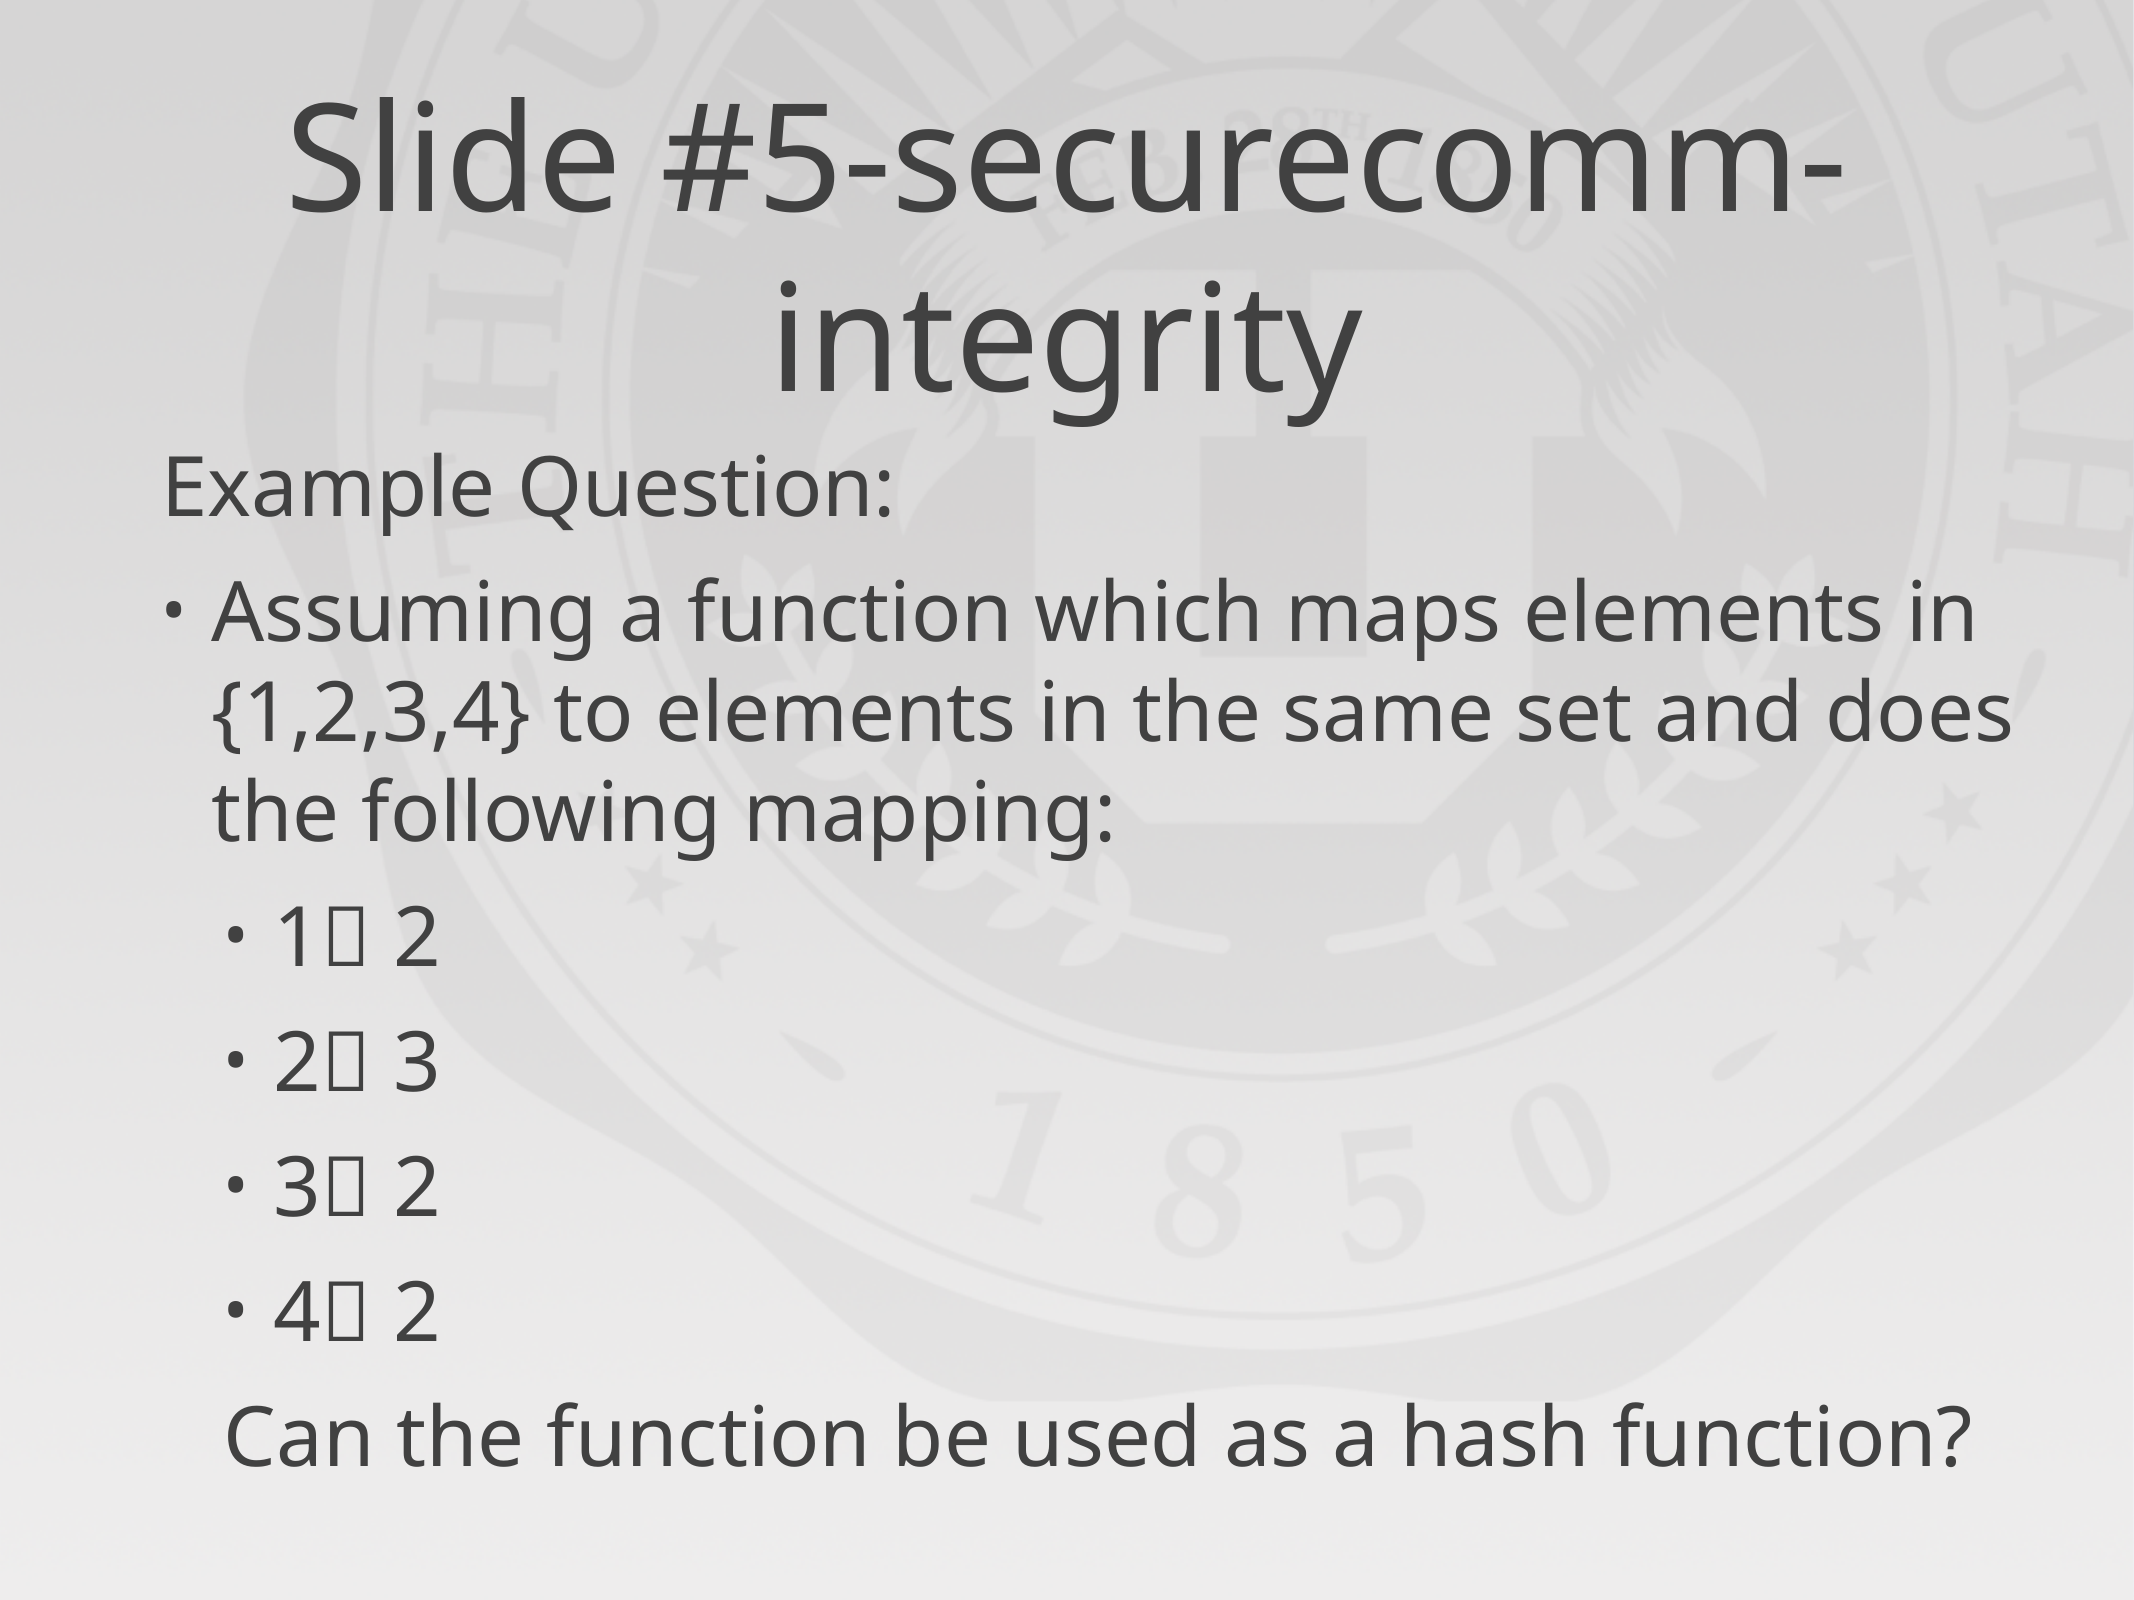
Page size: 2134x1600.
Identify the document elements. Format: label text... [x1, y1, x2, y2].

picture [0, 0, 2134, 1600]
title Slide #5-securecomm-integrity [58, 41, 2075, 442]
list Example Question: Assuming a function which maps elements in {1,2,3,4} to elements in the same set and does the following mapping: 1 2 2 3 3 2 4 2 Can the function be used as a hash function? [146, 426, 2055, 1400]
